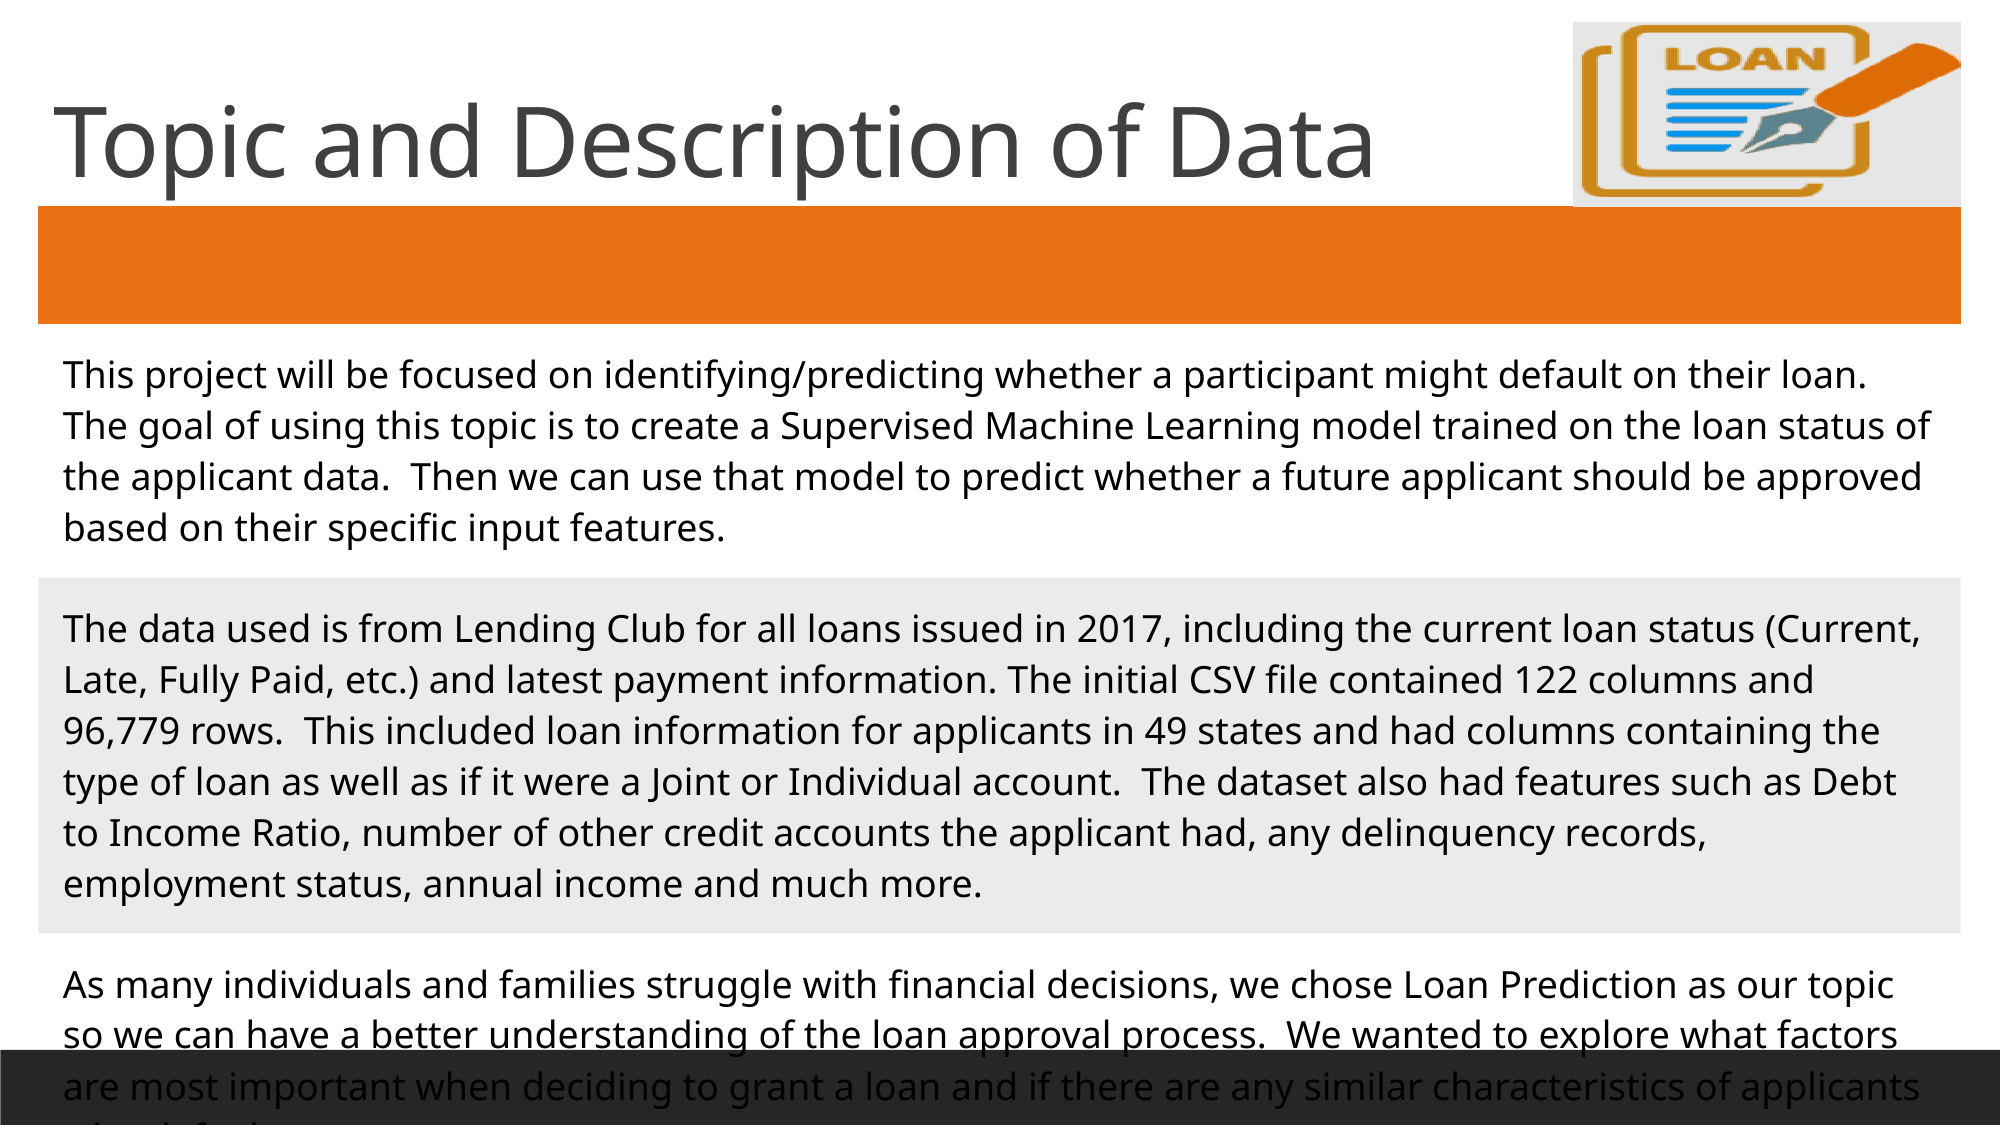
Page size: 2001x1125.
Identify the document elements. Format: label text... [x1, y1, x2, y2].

table_cell This project will be focused on identifying/predicting whether a participant might default on their loan. The goal of using this topic is to create a Supervised Machine Learning model trained on the loan status of the applicant data. Then we can use that model to predict whether a future applicant should be approved based on their specific input features. [38, 324, 1961, 578]
title Topic and Description of Data [38, 55, 1570, 206]
table_cell As many individuals and families struggle with financial decisions, we chose Loan Prediction as our topic so we can have a better understanding of the loan approval process. We wanted to explore what factors are most important when deciding to grant a loan and if there are any similar characteristics of applicants who default. [38, 933, 1961, 1125]
table_header [38, 206, 1961, 324]
table_cell The data used is from Lending Club for all loans issued in 2017, including the current loan status (Current, Late, Fully Paid, etc.) and latest payment information. The initial CSV file contained 122 columns and 96,779 rows. This included loan information for applicants in 49 states and had columns containing the type of loan as well as if it were a Joint or Individual account. The dataset also had features such as Debt to Income Ratio, number of other credit accounts the applicant had, any delinquency records, employment status, annual income and much more. [38, 578, 1961, 933]
picture [1572, 22, 1962, 207]
